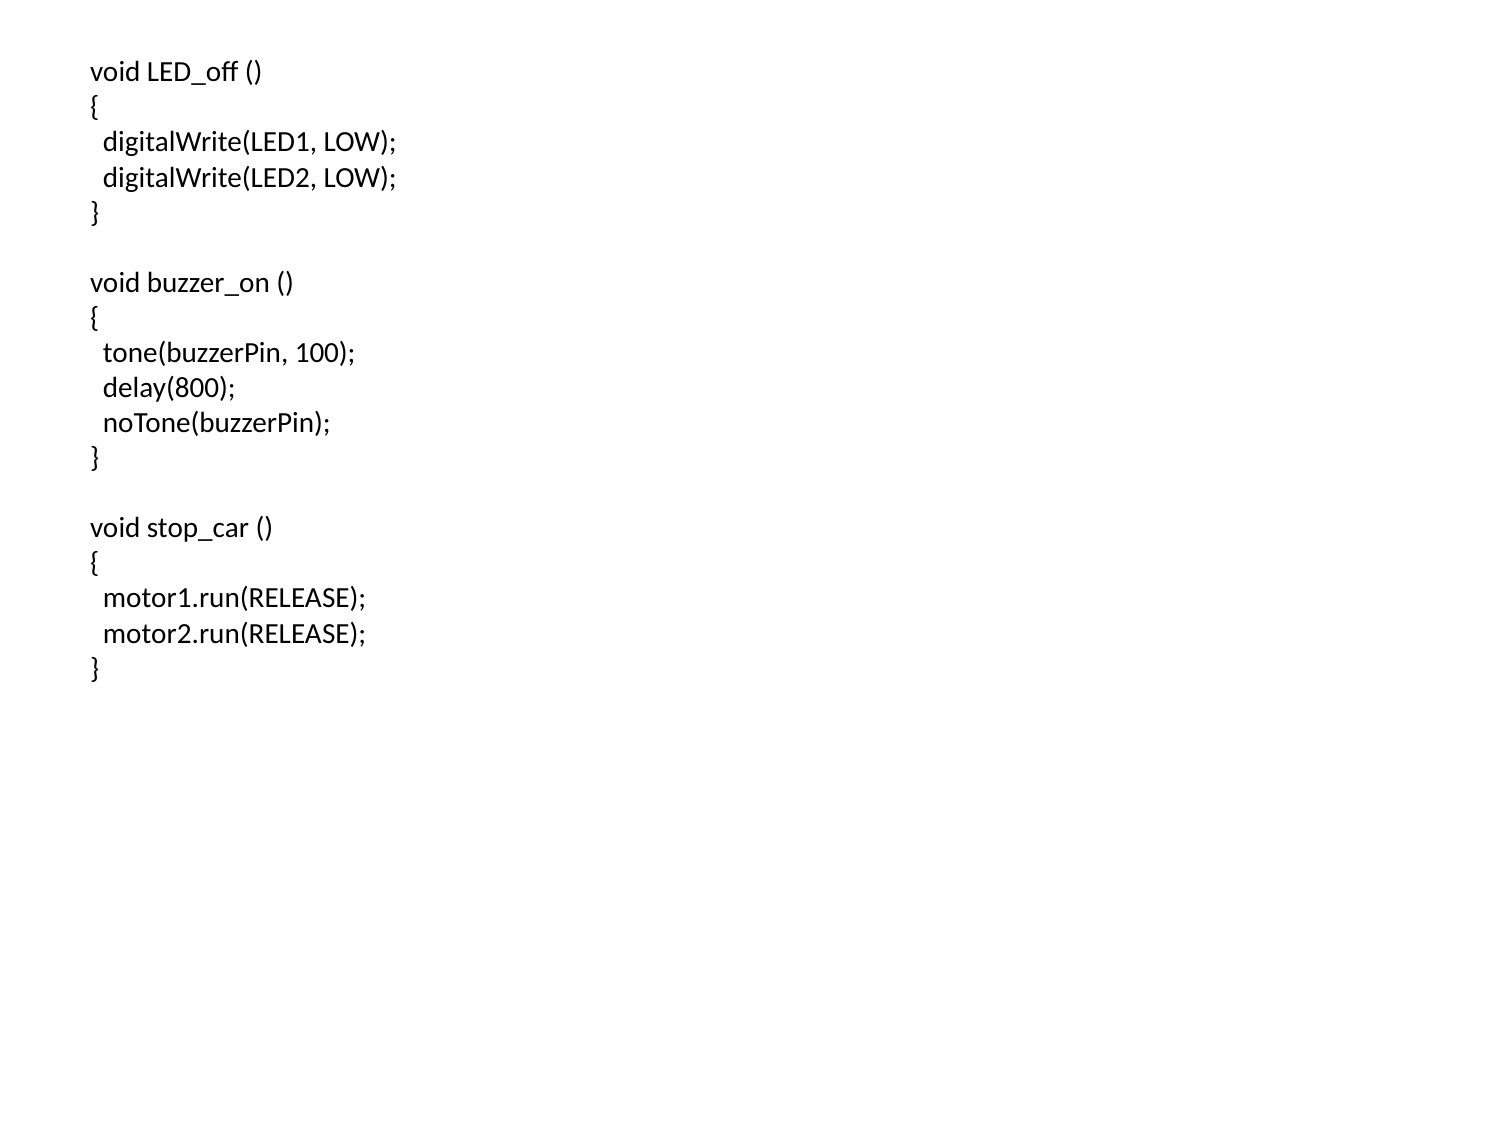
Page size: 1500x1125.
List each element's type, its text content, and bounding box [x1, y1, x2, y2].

title void LED_off () { digitalWrite(LED1, LOW); digitalWrite(LED2, LOW); } void buzzer_on () { tone(buzzerPin, 100); delay(800); noTone(buzzerPin); } void stop_car () { motor1.run(RELEASE); motor2.run(RELEASE); } [75, 45, 1425, 1083]
